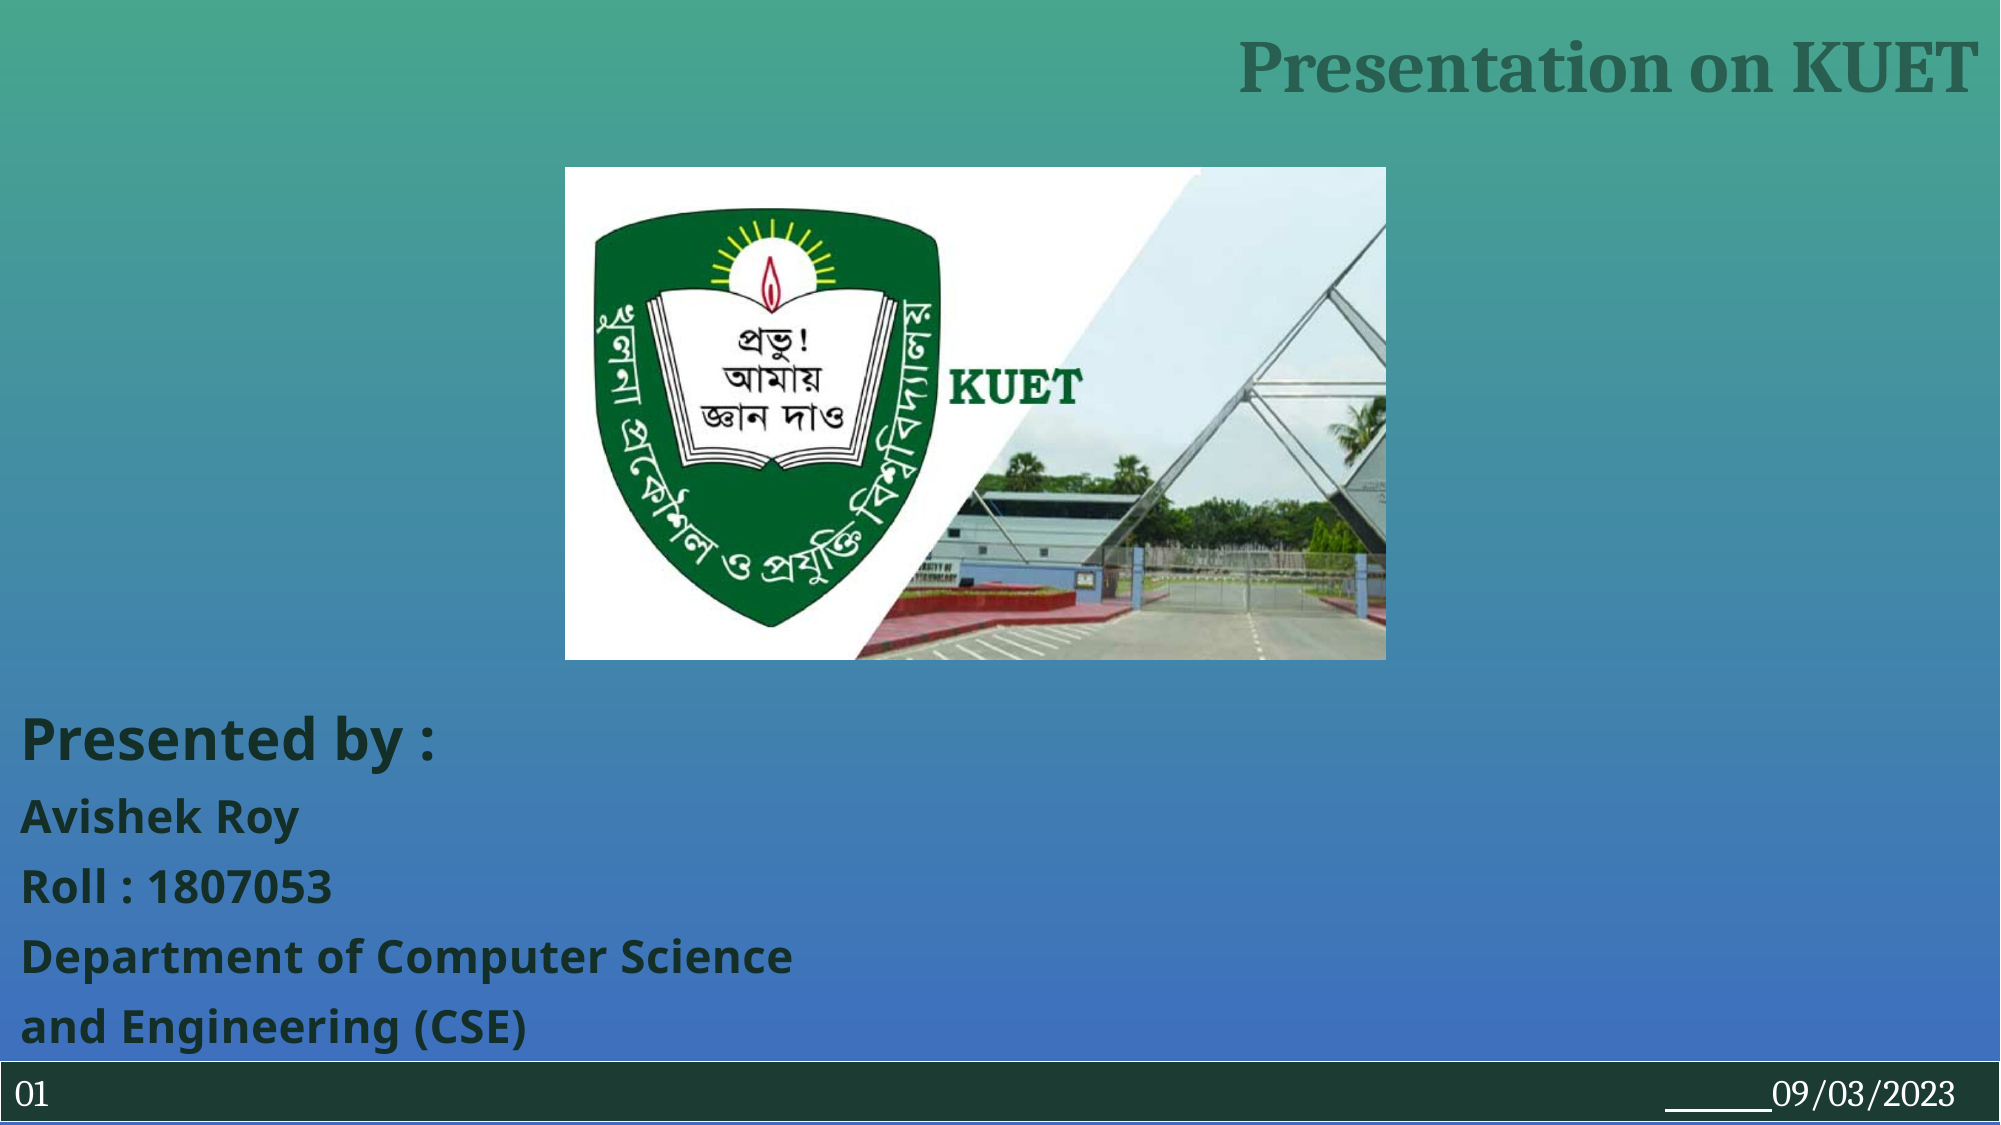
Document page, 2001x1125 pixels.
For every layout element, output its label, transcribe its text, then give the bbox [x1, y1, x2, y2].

picture [565, 167, 1386, 660]
text_box Presented by : Avishek Roy Roll : 1807053 Department of Computer Science and Engineering (CSE) [0, 653, 1108, 1061]
text_box 01 09/03/2023 [0, 1061, 2000, 1122]
text_box Presentation on KUET [1183, 0, 2000, 148]
